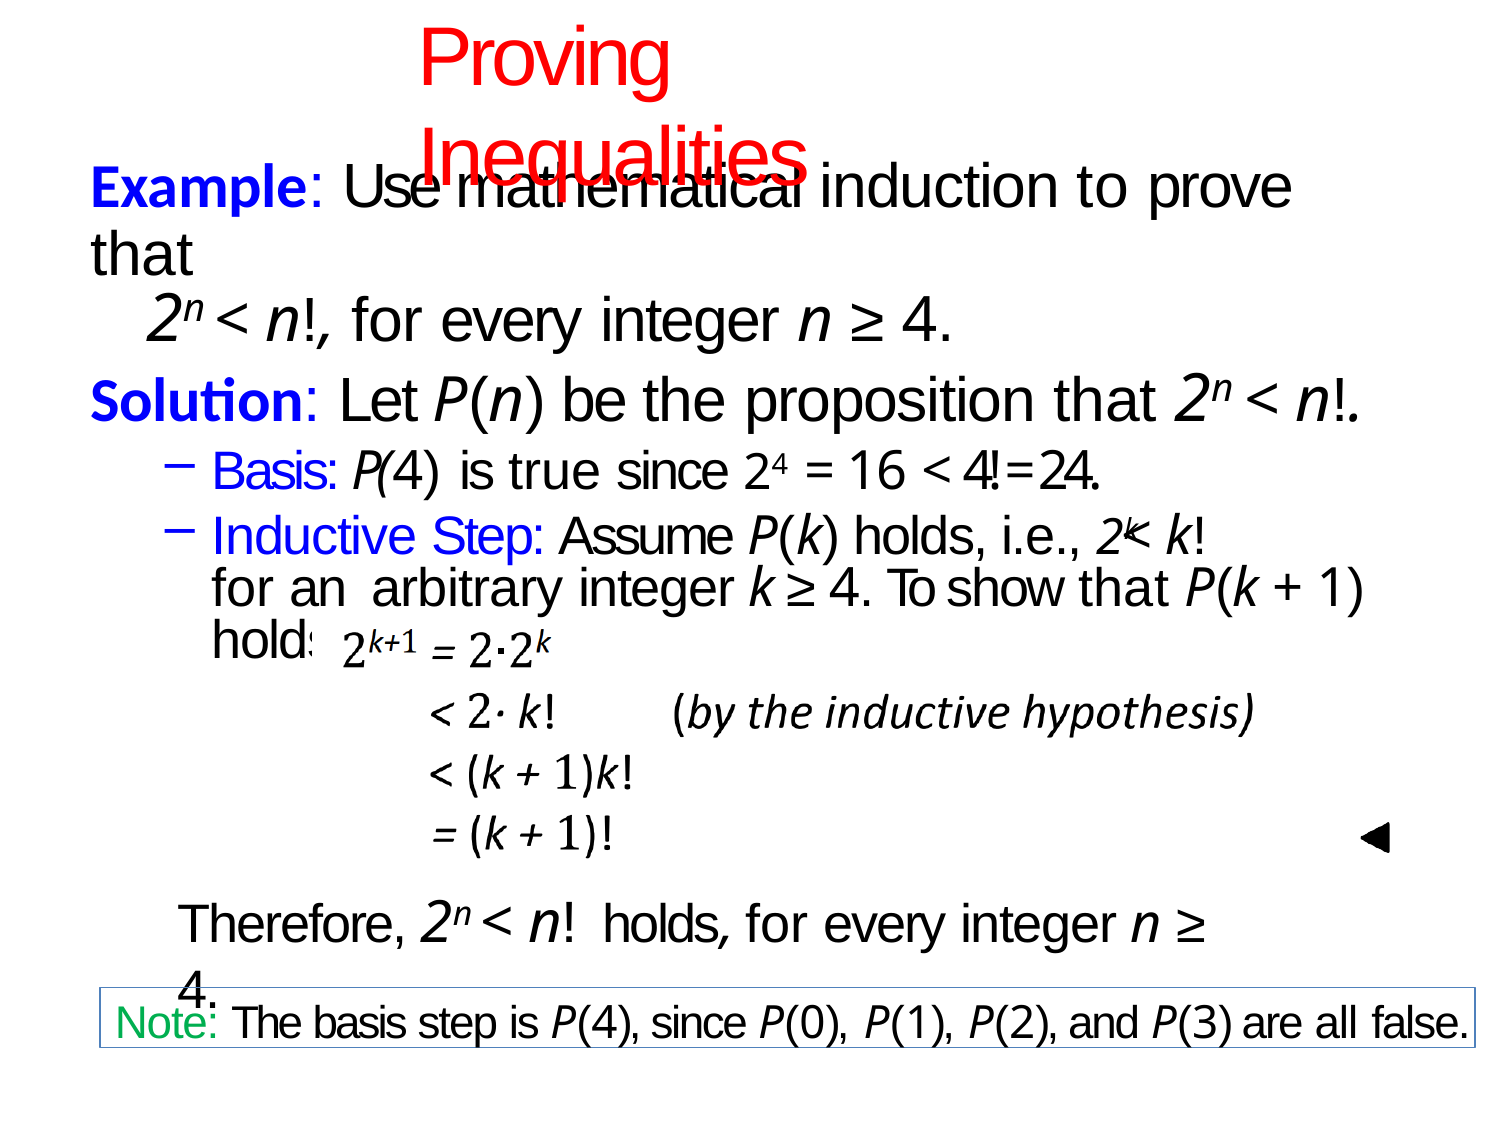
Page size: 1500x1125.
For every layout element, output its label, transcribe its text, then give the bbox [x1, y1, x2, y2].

text_box Therefore, 2n < n! holds, for every integer n ≥ 4. [170, 882, 1245, 987]
text_box Note: The basis step is P(4), since P(0), P(1), P(2), and P(3) are all false. [99, 987, 1475, 1048]
text_box Example: Use mathematical induction to prove that 2n < n!, for every integer n ≥ 4. Solution: Let P(n) be the proposition that 2n < n!. Basis: P(4) is true since 24 = 16 < 4! = 24. Inductive Step: Assume P(k) holds, i.e., 2k < k! for an arbitrary integer k ≥ 4. To show that P(k + 1) holds: [85, 150, 1402, 670]
picture [312, 618, 1278, 863]
text_box [1360, 822, 1390, 853]
title Proving Inequalities [415, 0, 1085, 203]
